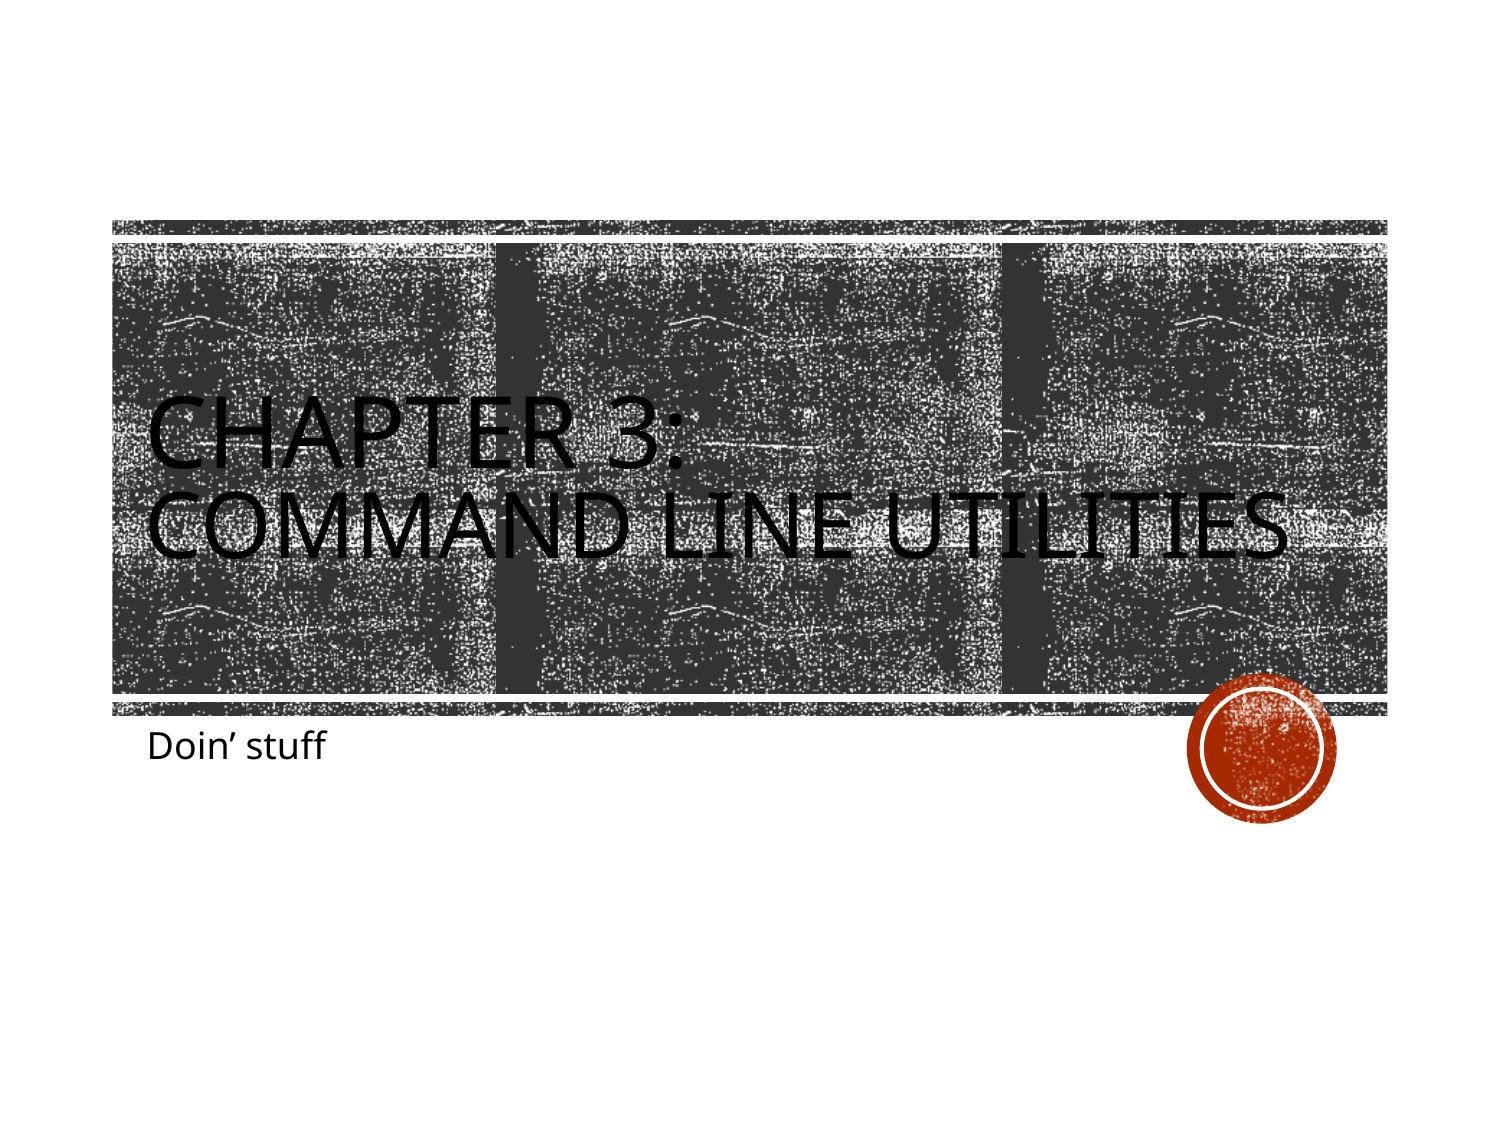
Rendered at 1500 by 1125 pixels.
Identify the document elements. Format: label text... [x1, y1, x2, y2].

subtitle Doin’ stuff [131, 720, 1103, 896]
title Chapter 3: Command Line Utilities [129, 234, 1375, 733]
